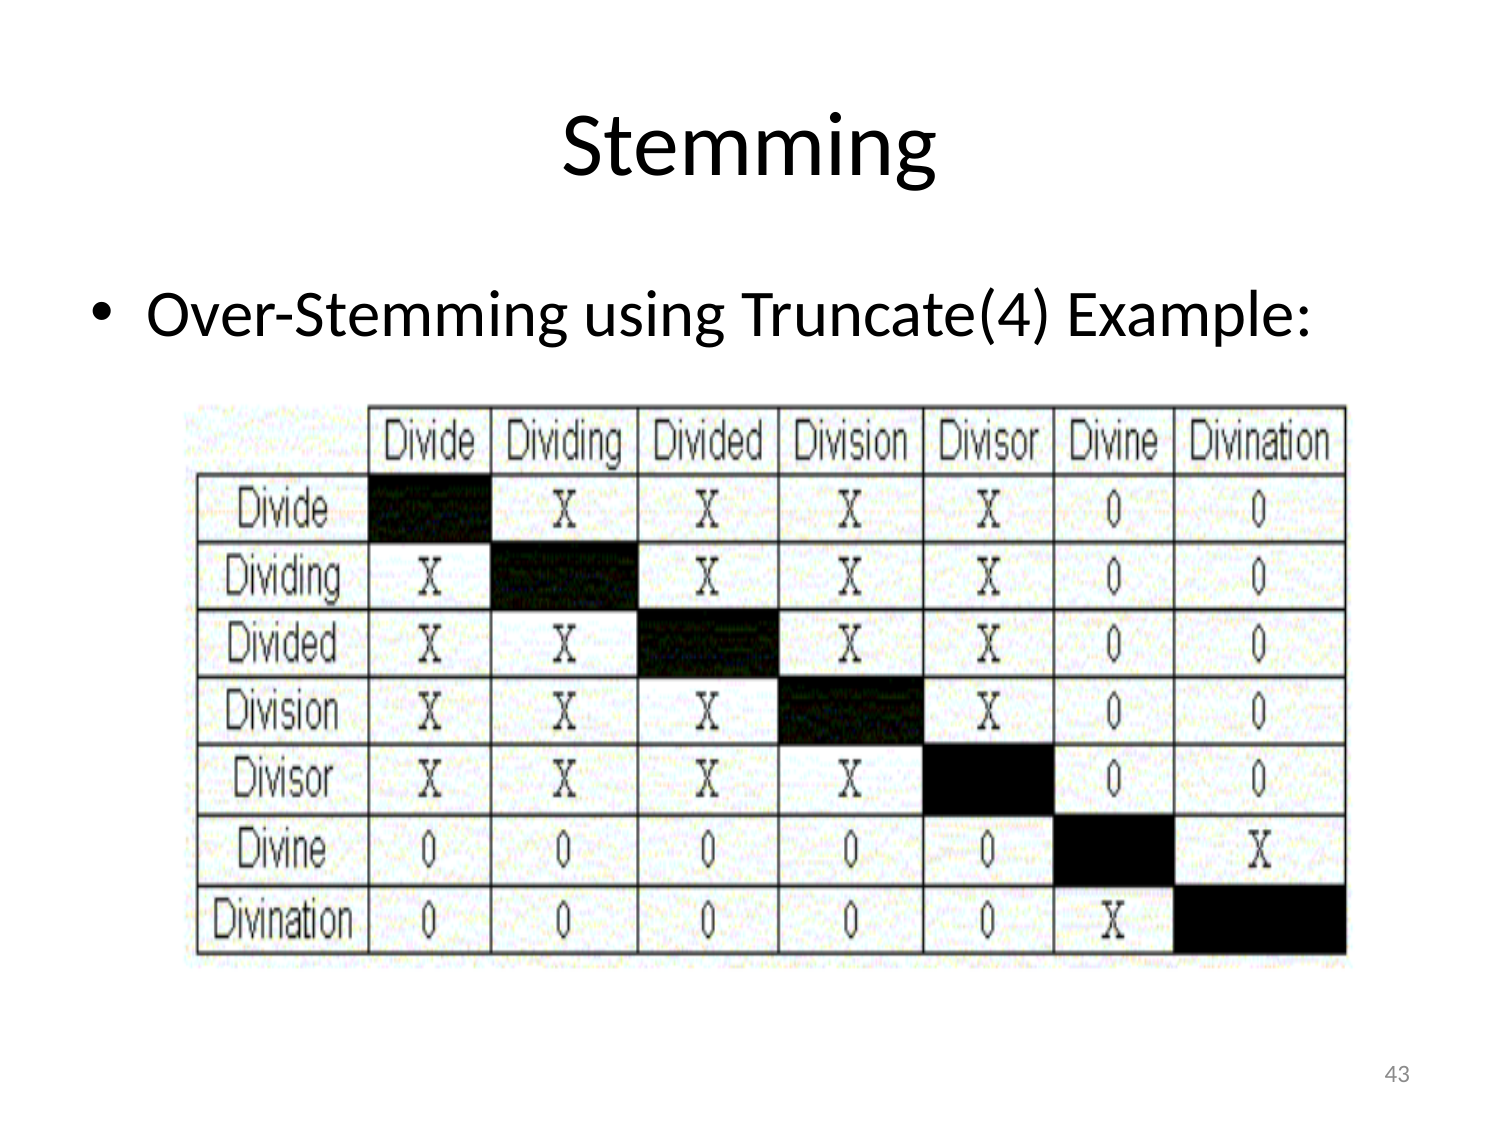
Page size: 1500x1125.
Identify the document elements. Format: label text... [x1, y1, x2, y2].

picture [129, 370, 1370, 989]
slide_number 43 [1074, 1042, 1425, 1103]
title Stemming [75, 45, 1425, 233]
list Over-Stemming using Truncate(4) Example: [75, 262, 1425, 1005]
